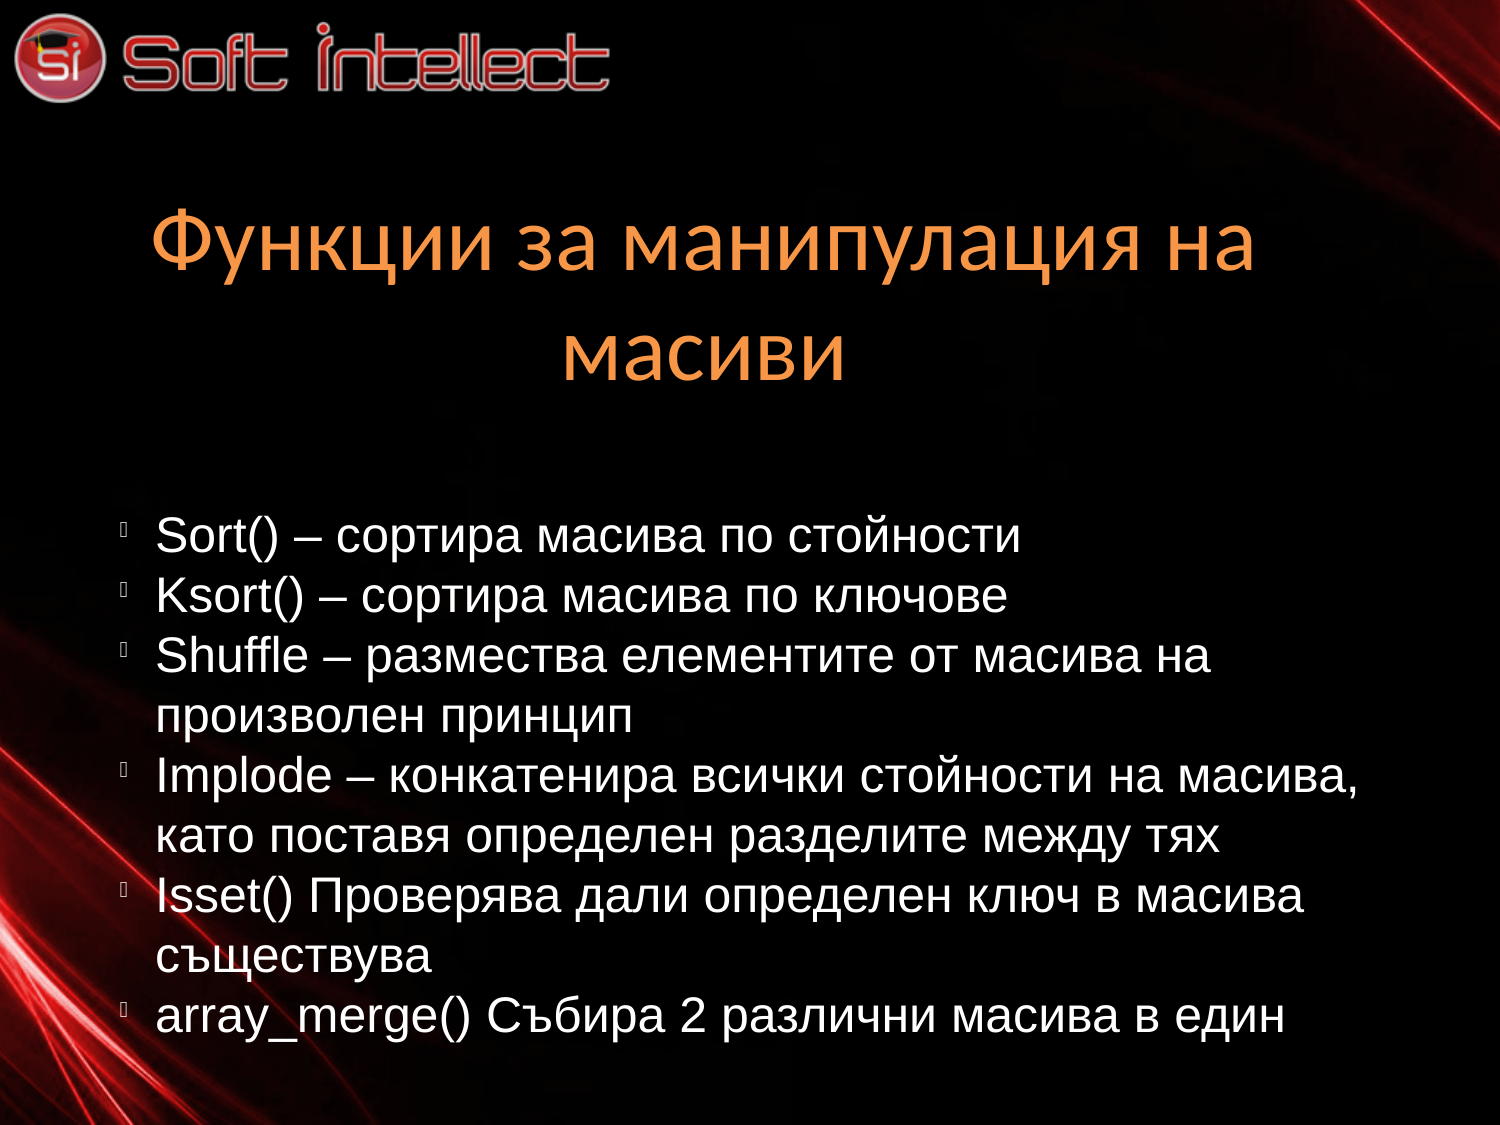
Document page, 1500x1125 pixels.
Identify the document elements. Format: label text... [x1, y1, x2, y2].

text_box Sort() – сортира масива по стойности Ksort() – сортира масива по ключове Shuffle – размества елементите от масива на произволен принцип Implode – конкатенира всички стойности на масива, като поставя определен разделите между тях Isset() Проверява дали определен ключ в масива съществува array_merge() Събира 2 различни масива в един [105, 495, 1470, 825]
text_box [96, 311, 1346, 1054]
text_box Функции за манипулация на масиви [30, 194, 1380, 382]
picture [0, 0, 1500, 1125]
